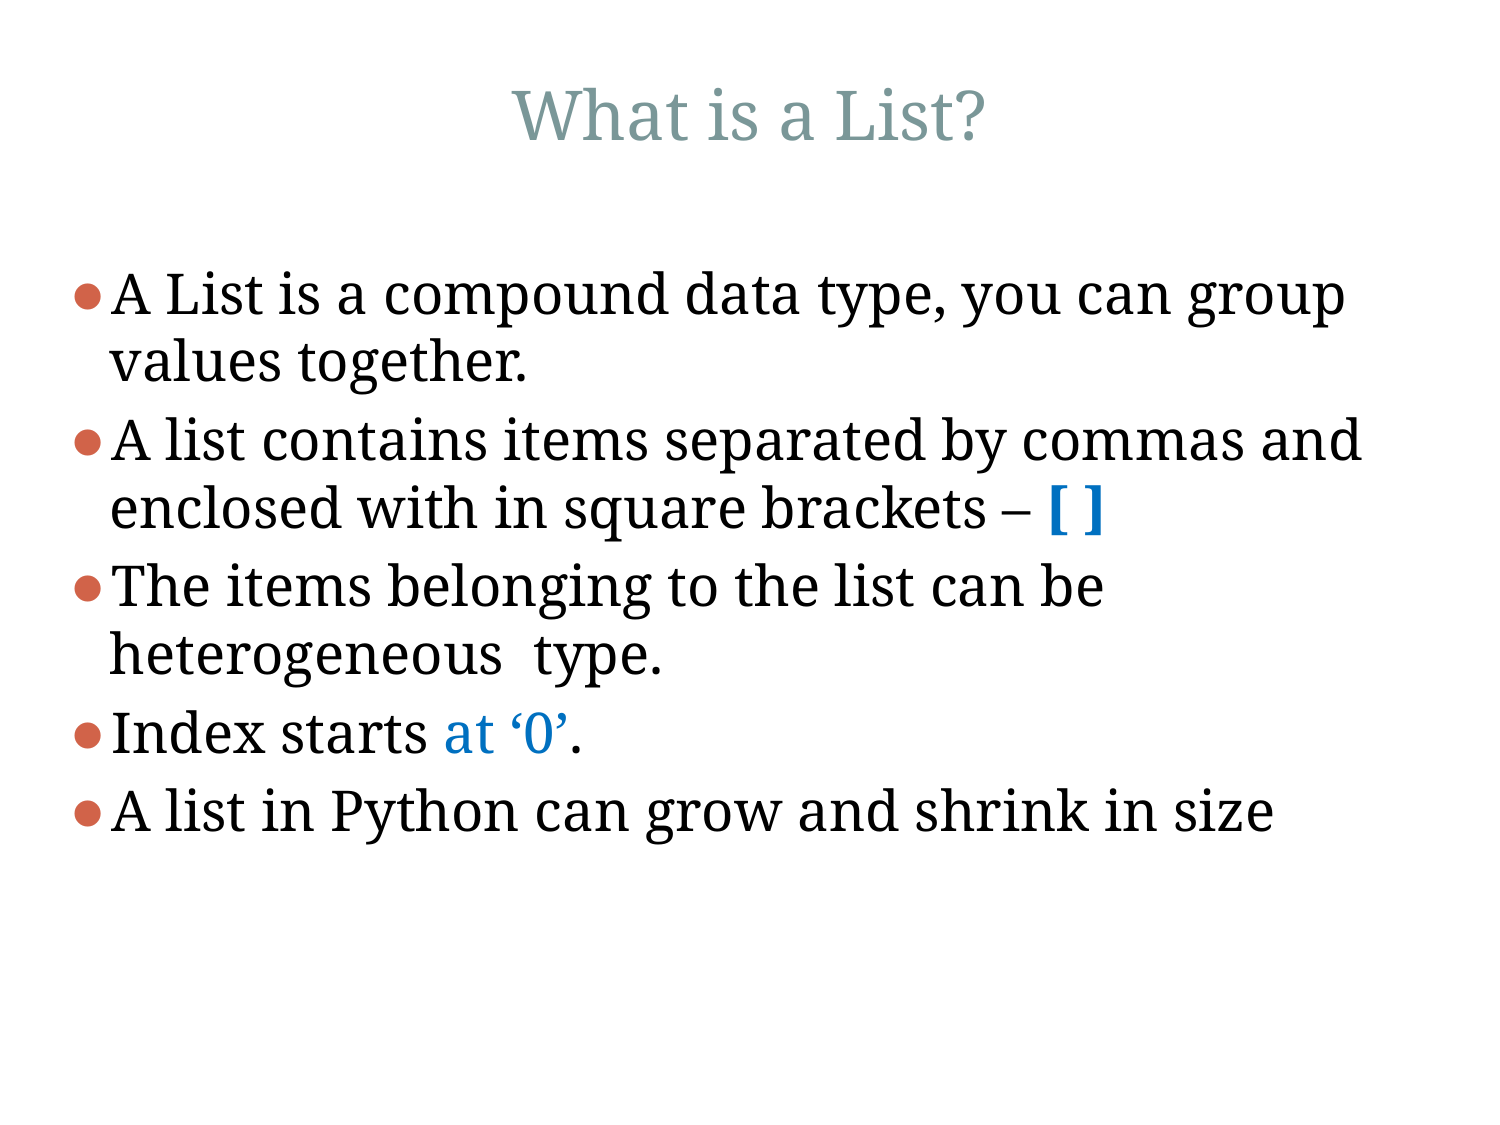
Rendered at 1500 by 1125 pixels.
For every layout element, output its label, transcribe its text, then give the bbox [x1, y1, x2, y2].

title What is a List? [49, 37, 1450, 162]
list A List is a compound data type, you can group values together. A list contains items separated by commas and enclosed with in square brackets – [ ] The items belonging to the list can be heterogeneous type. Index starts at ‘0’. A list in Python can grow and shrink in size [49, 250, 1445, 1001]
